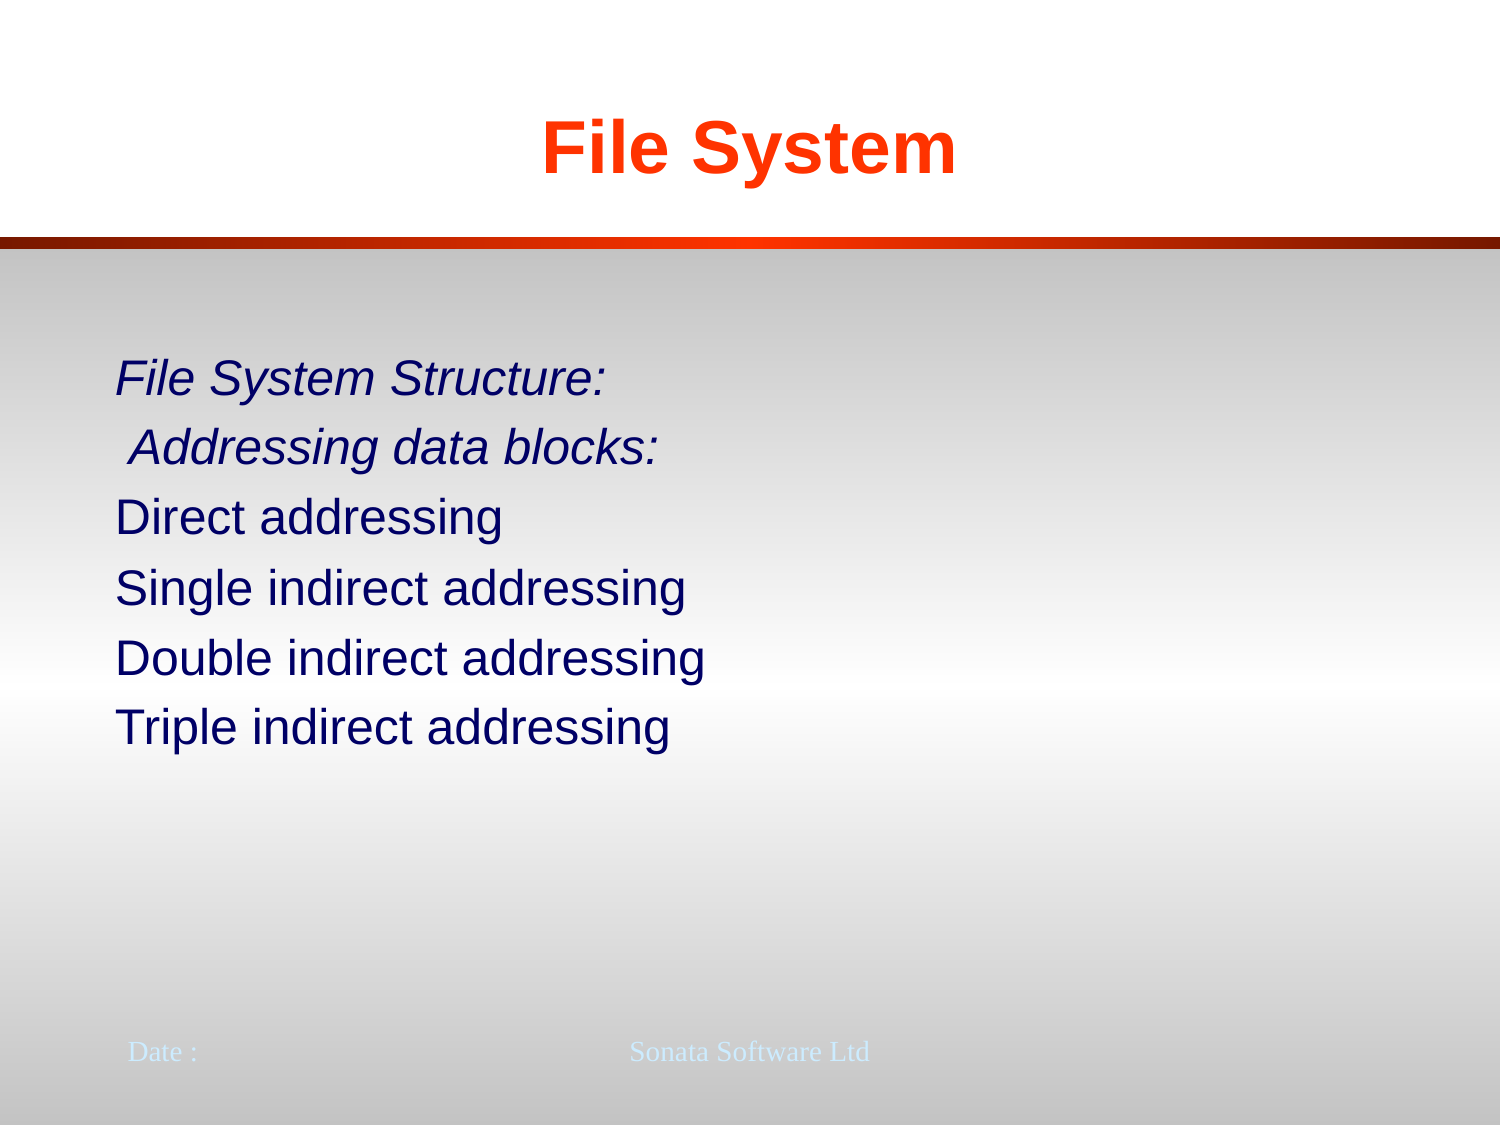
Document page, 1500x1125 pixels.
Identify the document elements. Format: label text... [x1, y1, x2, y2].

list File System Structure: Addressing data blocks: Direct addressing Single indirect addressing Double indirect addressing Triple indirect addressing [99, 337, 1375, 950]
title File System [112, 50, 1388, 238]
footer Sonata Software Ltd [512, 1025, 988, 1100]
slide_number Date : [112, 1025, 425, 1100]
